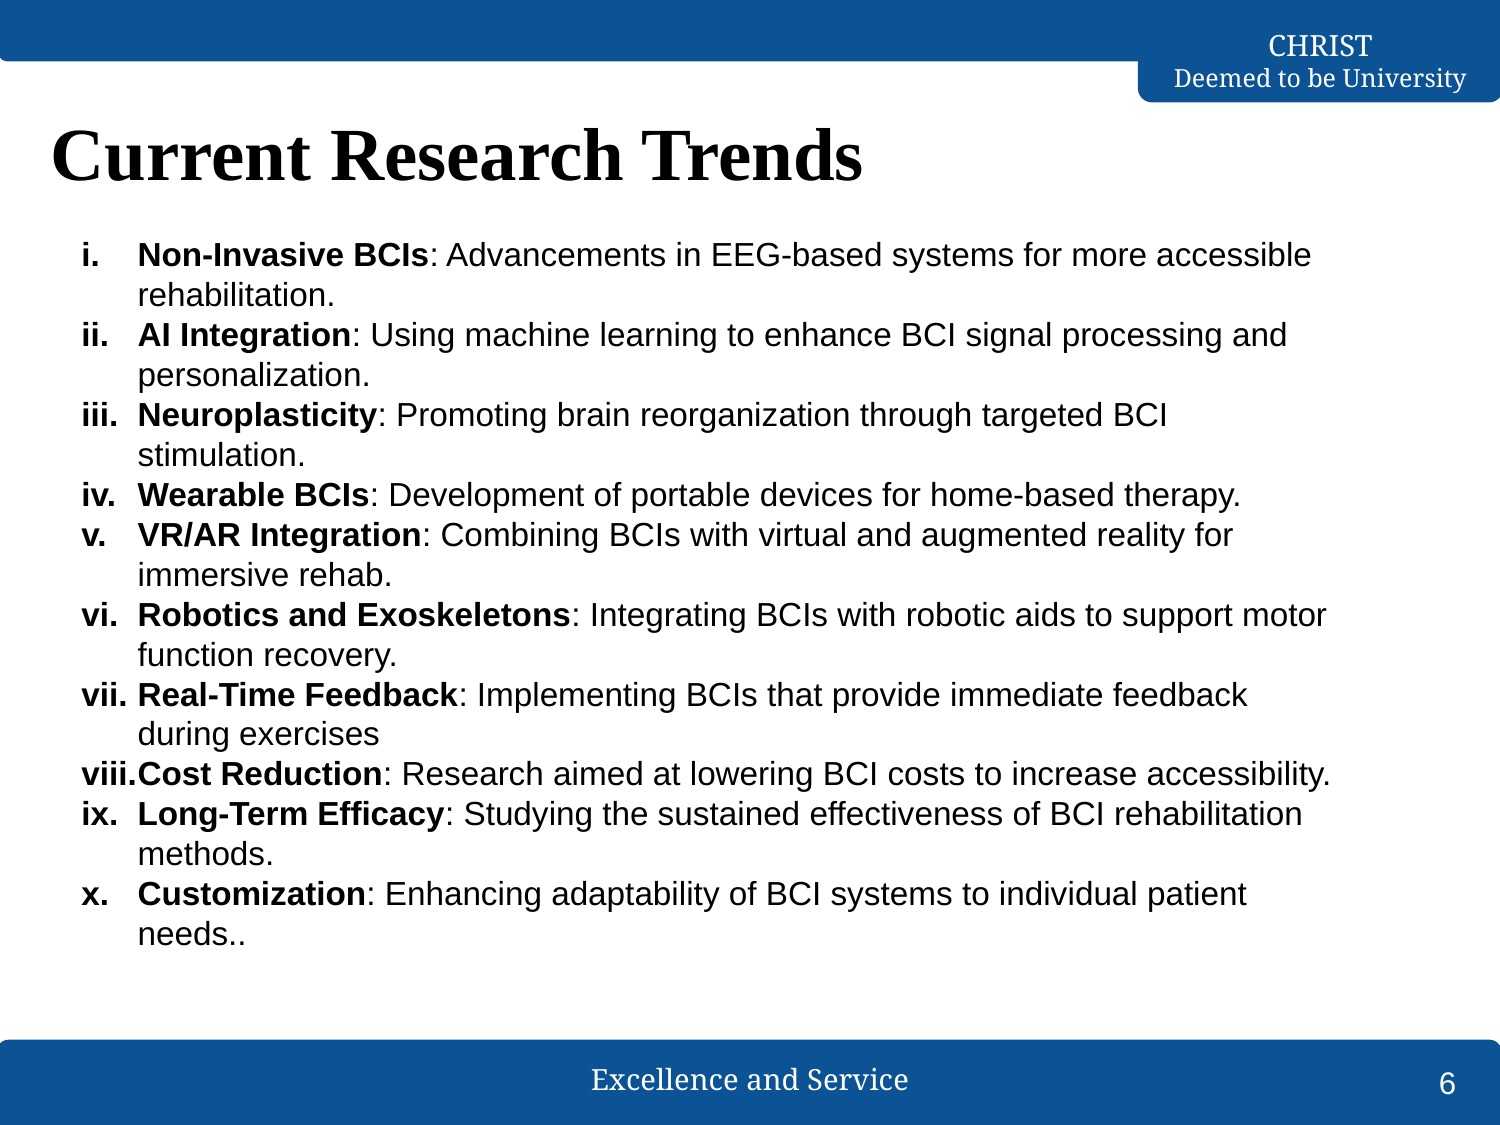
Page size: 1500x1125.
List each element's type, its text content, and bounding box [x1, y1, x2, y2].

slide_number 6 [1381, 1038, 1472, 1125]
title Current Research Trends [35, 90, 1433, 216]
text_box Non-Invasive BCIs: Advancements in EEG-based systems for more accessible rehabilitation. AI Integration: Using machine learning to enhance BCI signal processing and personalization. Neuroplasticity: Promoting brain reorganization through targeted BCI stimulation. Wearable BCIs: Development of portable devices for home-based therapy. VR/AR Integration: Combining BCIs with virtual and augmented reality for immersive rehab. Robotics and Exoskeletons: Integrating BCIs with robotic aids to support motor function recovery. Real-Time Feedback: Implementing BCIs that provide immediate feedback during exercises Cost Reduction: Research aimed at lowering BCI costs to increase accessibility. Long-Term Efficacy: Studying the sustained effectiveness of BCI rehabilitation methods. Customization: Enhancing adaptability of BCI systems to individual patient needs.. [66, 226, 1355, 1030]
